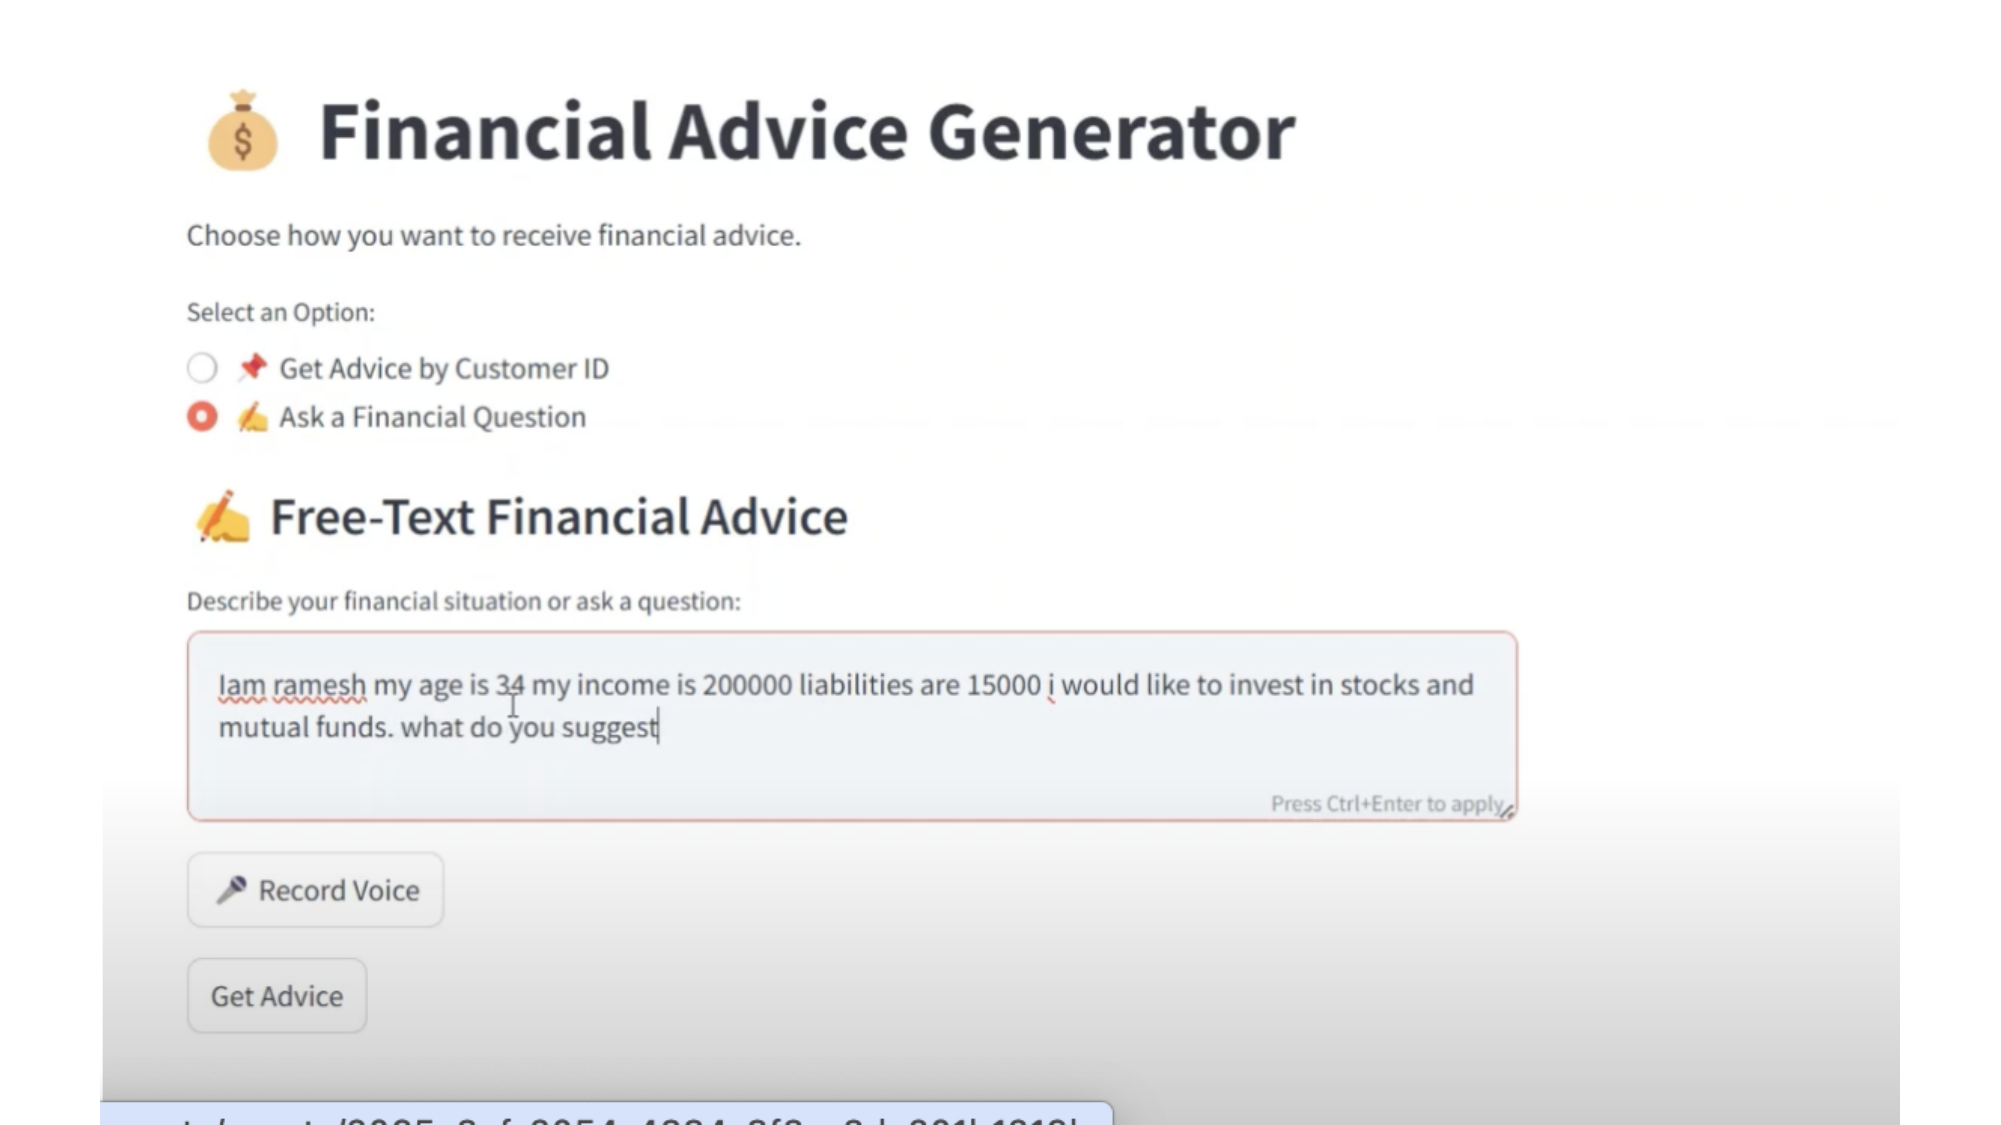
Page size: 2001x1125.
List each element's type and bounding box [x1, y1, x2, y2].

picture [100, 0, 1900, 1125]
